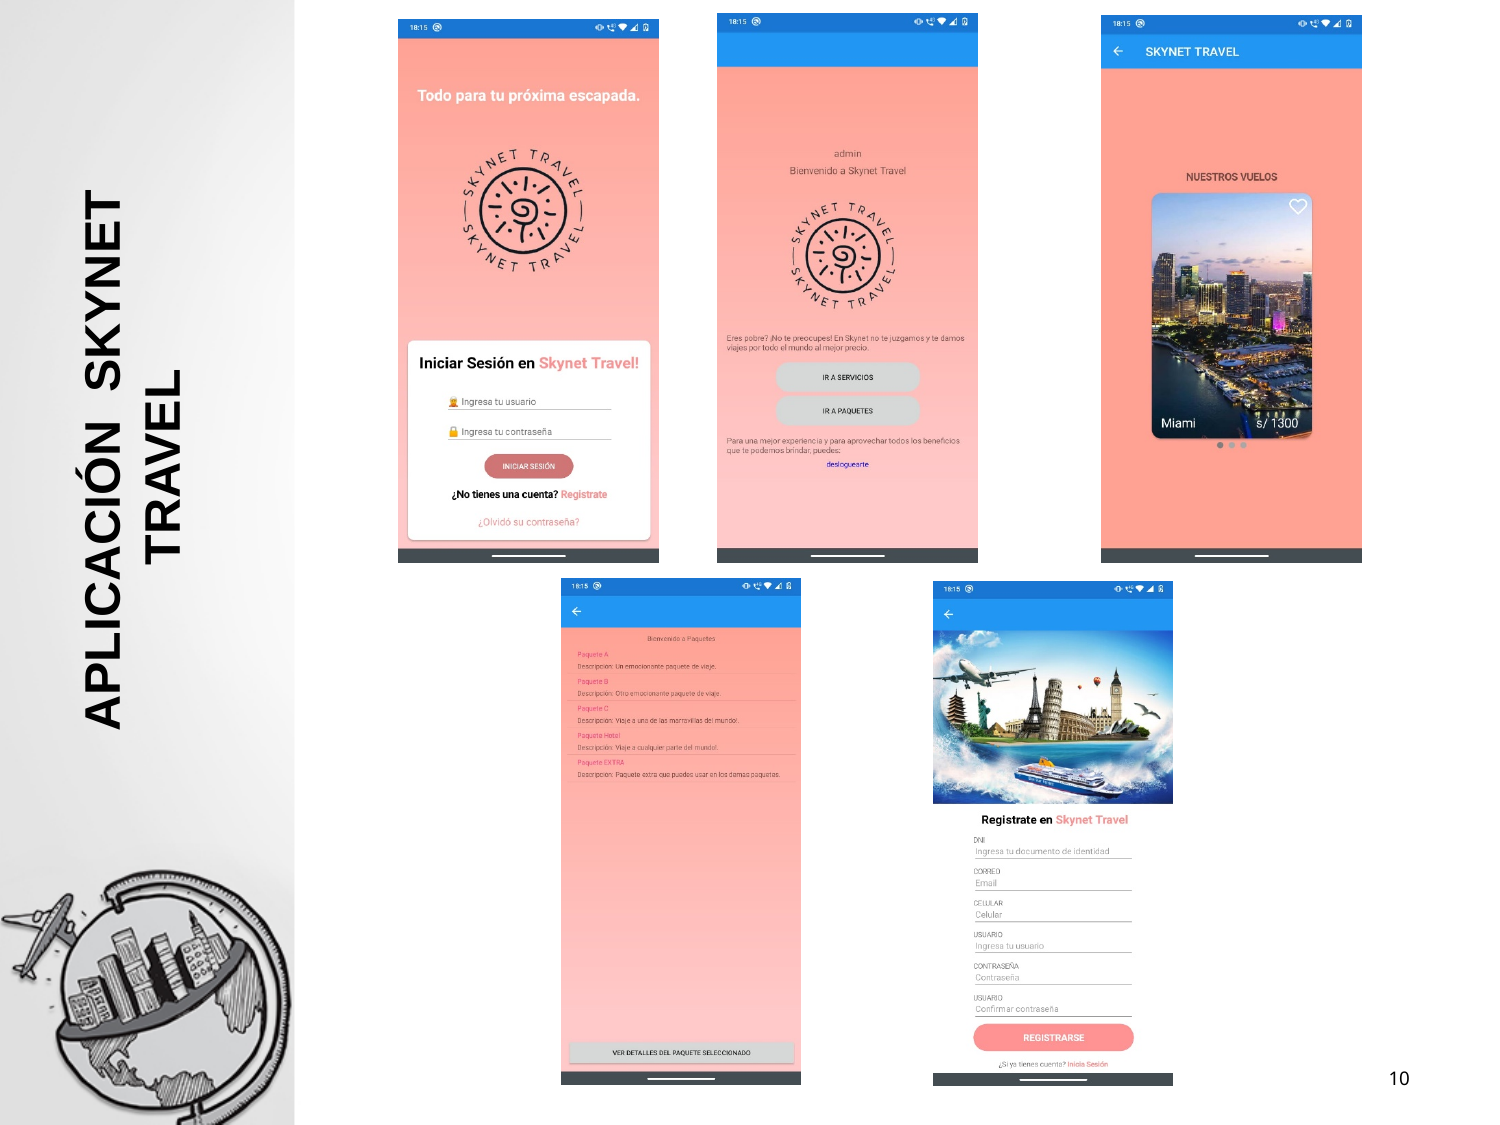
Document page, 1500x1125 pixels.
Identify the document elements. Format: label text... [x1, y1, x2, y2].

picture [0, 0, 1500, 1125]
slide_number 10 [1074, 1058, 1425, 1103]
text_box APLICACIÓN SKYNET TRAVEL [62, 90, 198, 832]
